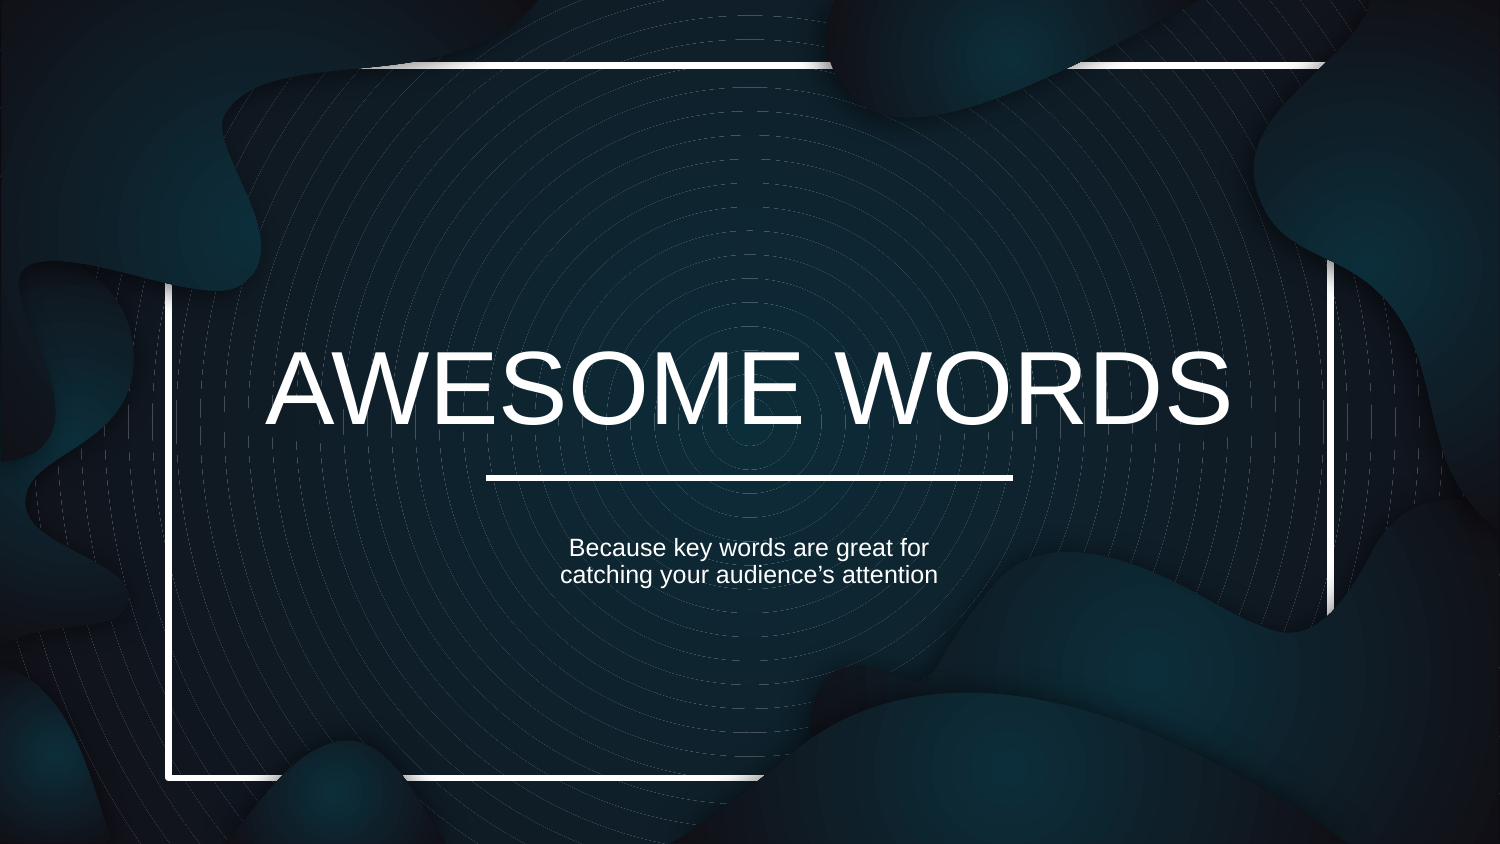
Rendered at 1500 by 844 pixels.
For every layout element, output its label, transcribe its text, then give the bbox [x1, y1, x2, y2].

subtitle Because key words are great for catching your audience’s attention [526, 529, 973, 695]
title AWESOME WORDS [163, 248, 1337, 453]
